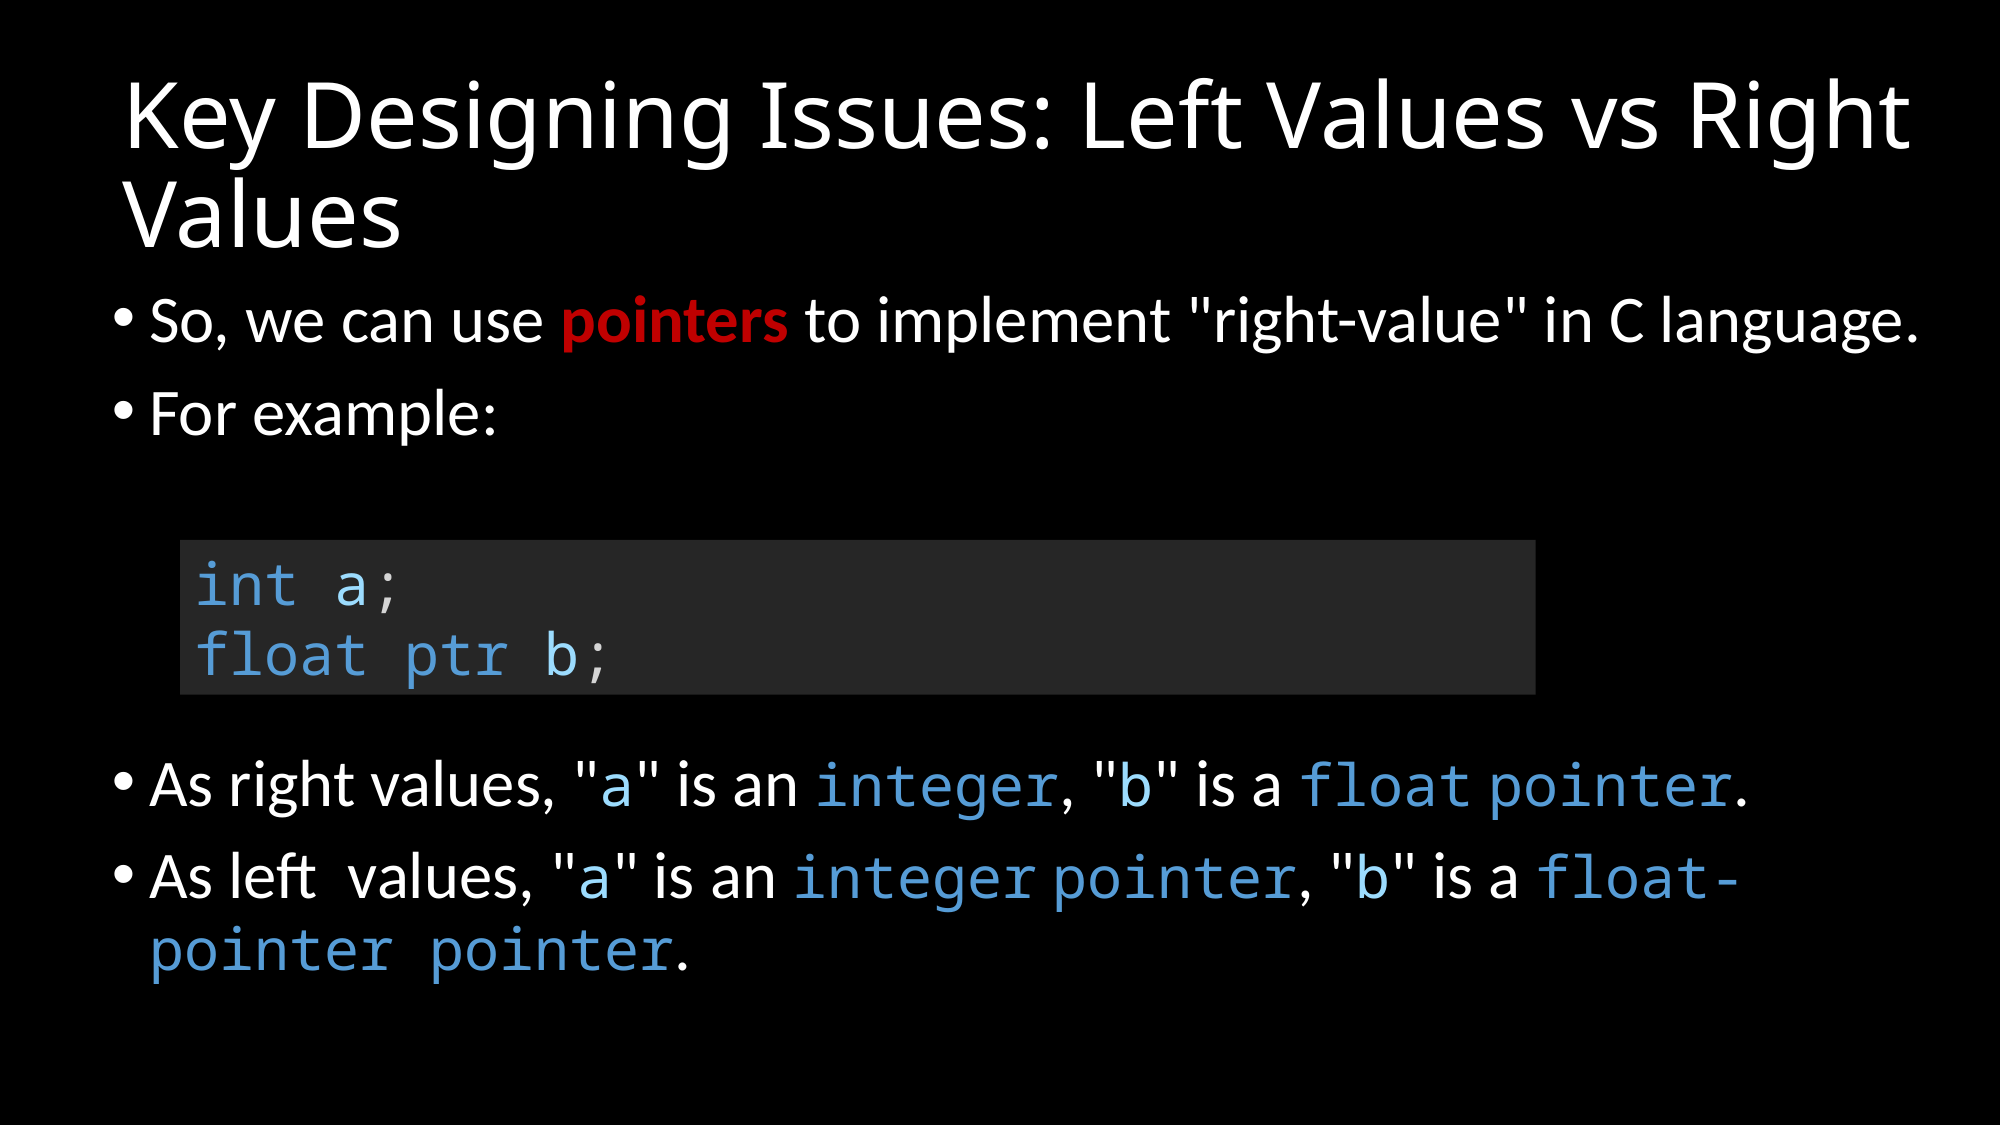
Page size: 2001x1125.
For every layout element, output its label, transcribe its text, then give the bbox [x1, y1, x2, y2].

text_box int a; float ptr b; [180, 539, 1536, 695]
list So, we can use pointers to implement "right-value" in C language. For example: As right values, "a" is an integer, "b" is a float pointer. As left values, "a" is an integer pointer, "b" is a float-pointer pointer. [96, 277, 1954, 1025]
title Key Designing Issues: Left Values vs Right Values [107, 59, 1954, 277]
